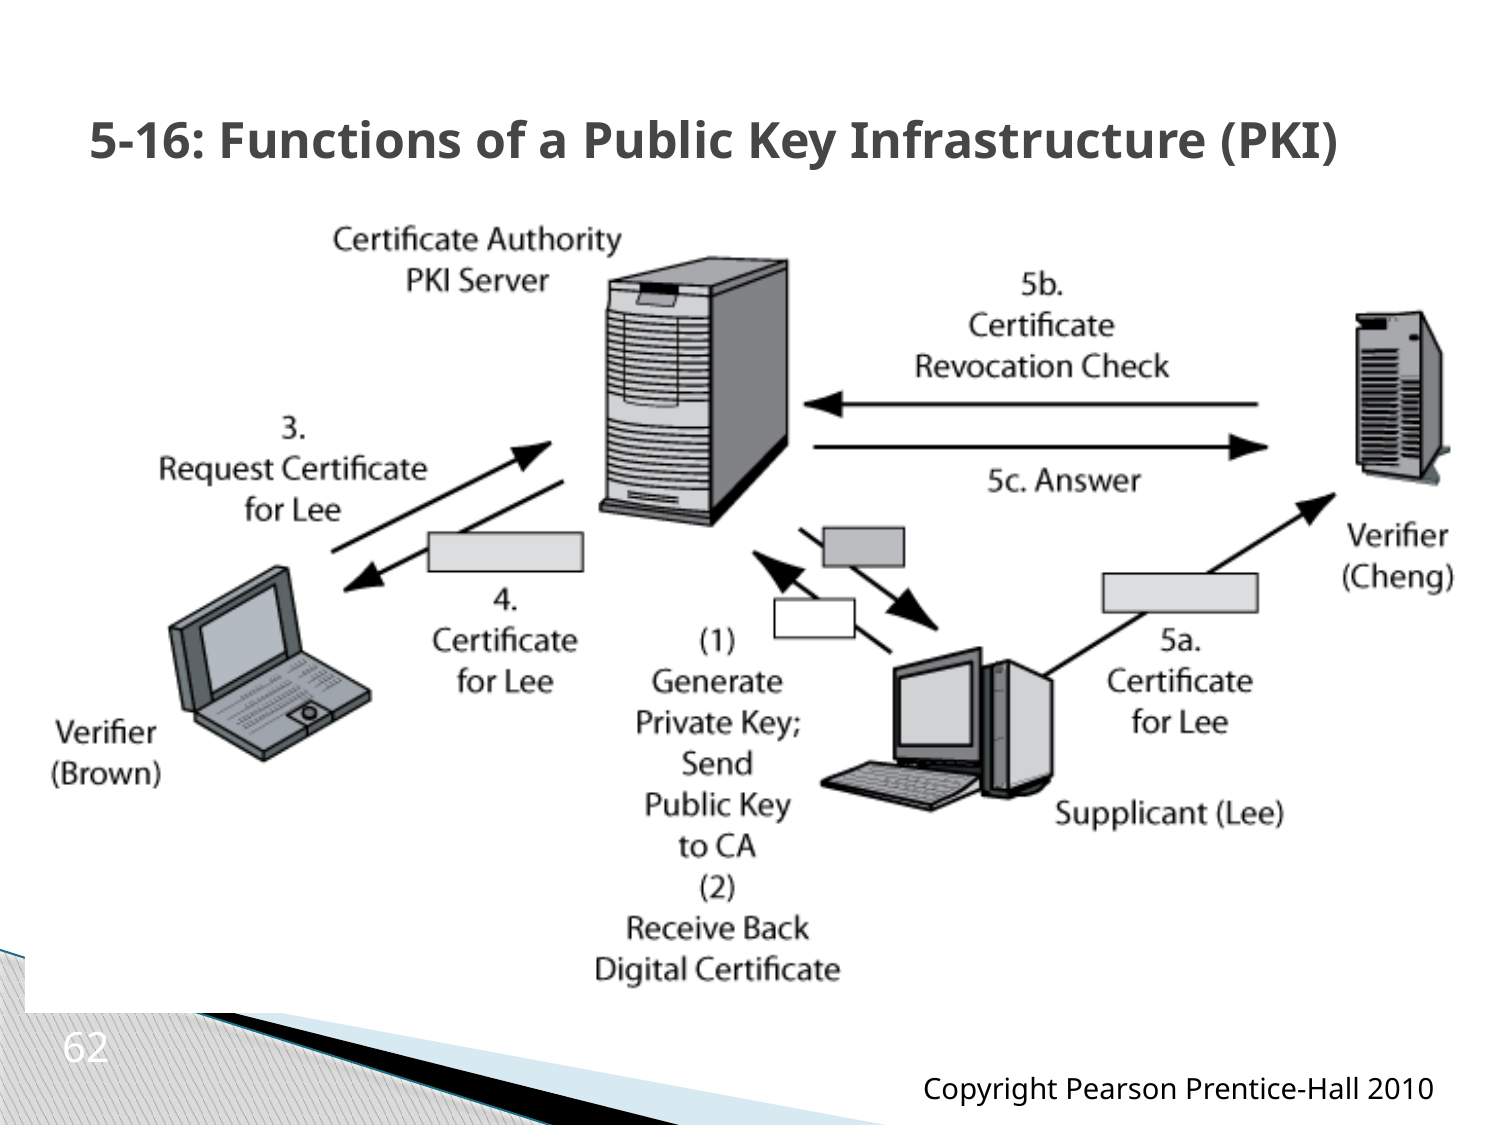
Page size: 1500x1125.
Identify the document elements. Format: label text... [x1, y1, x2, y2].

title 5-16: Functions of a Public Key Infrastructure (PKI) [75, 45, 1425, 199]
footer Copyright Pearson Prentice-Hall 2010 [737, 1052, 1450, 1113]
slide_number 62 [0, 1025, 125, 1085]
picture [24, 199, 1488, 1013]
